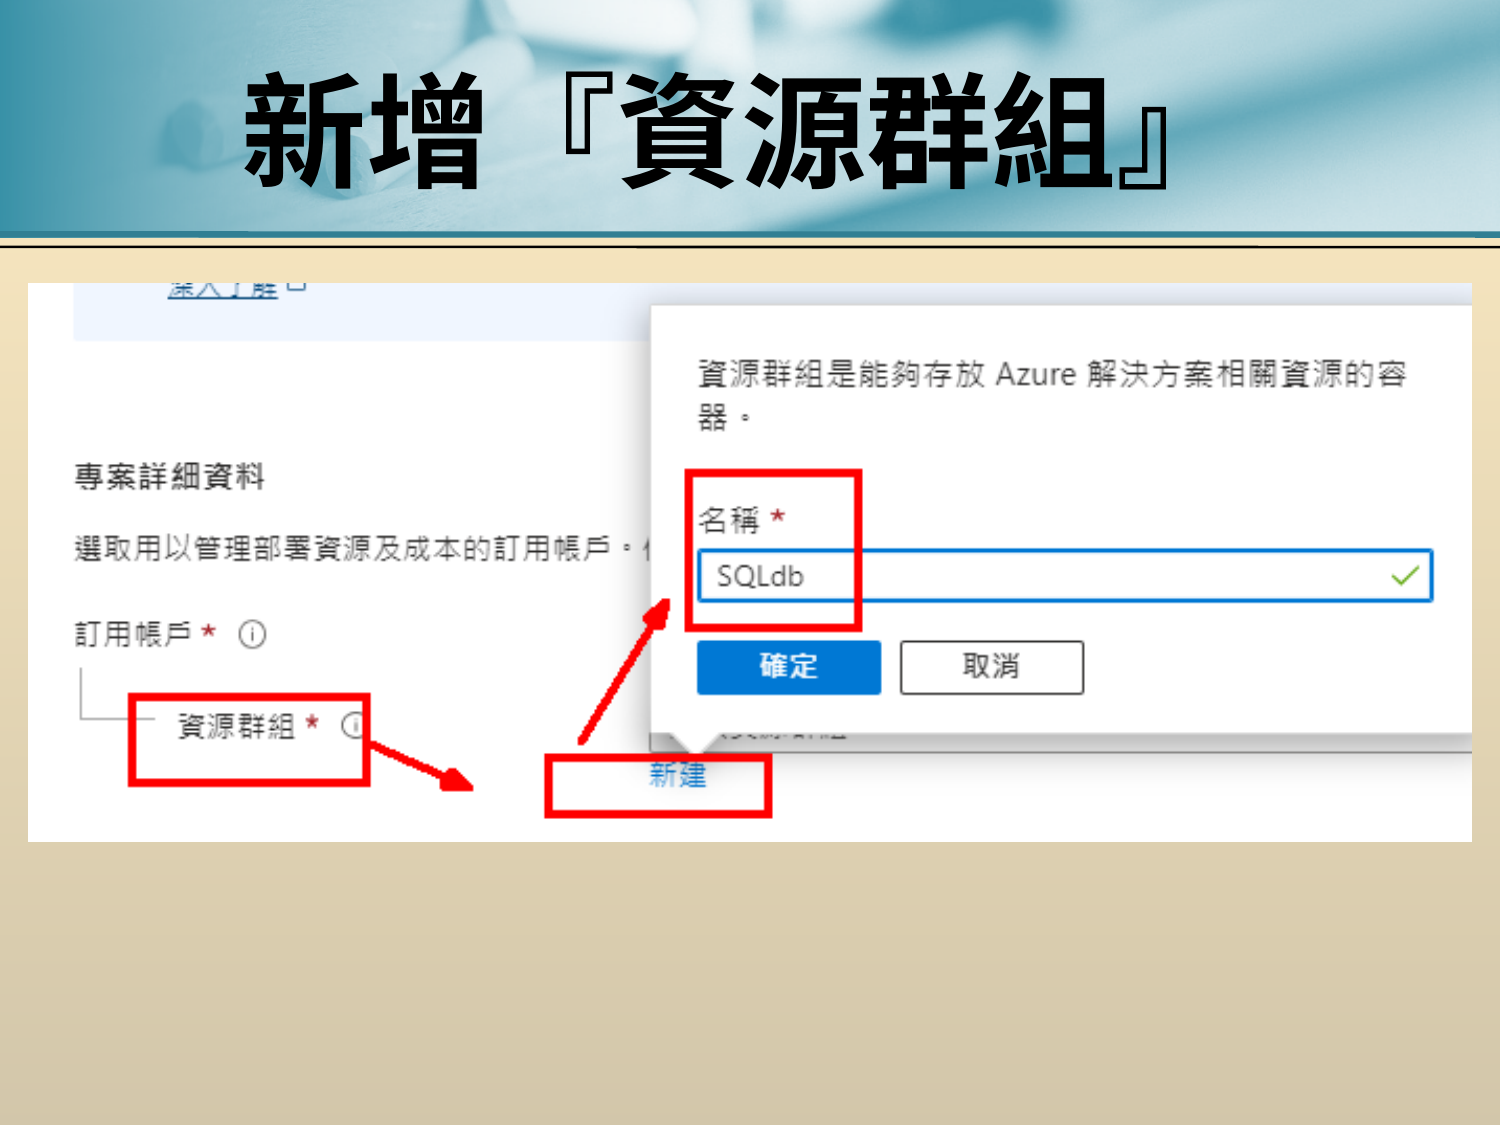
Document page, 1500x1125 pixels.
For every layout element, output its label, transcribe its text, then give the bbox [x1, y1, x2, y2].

picture [28, 283, 1472, 842]
title 新增『資源群組』 [0, 24, 1483, 233]
